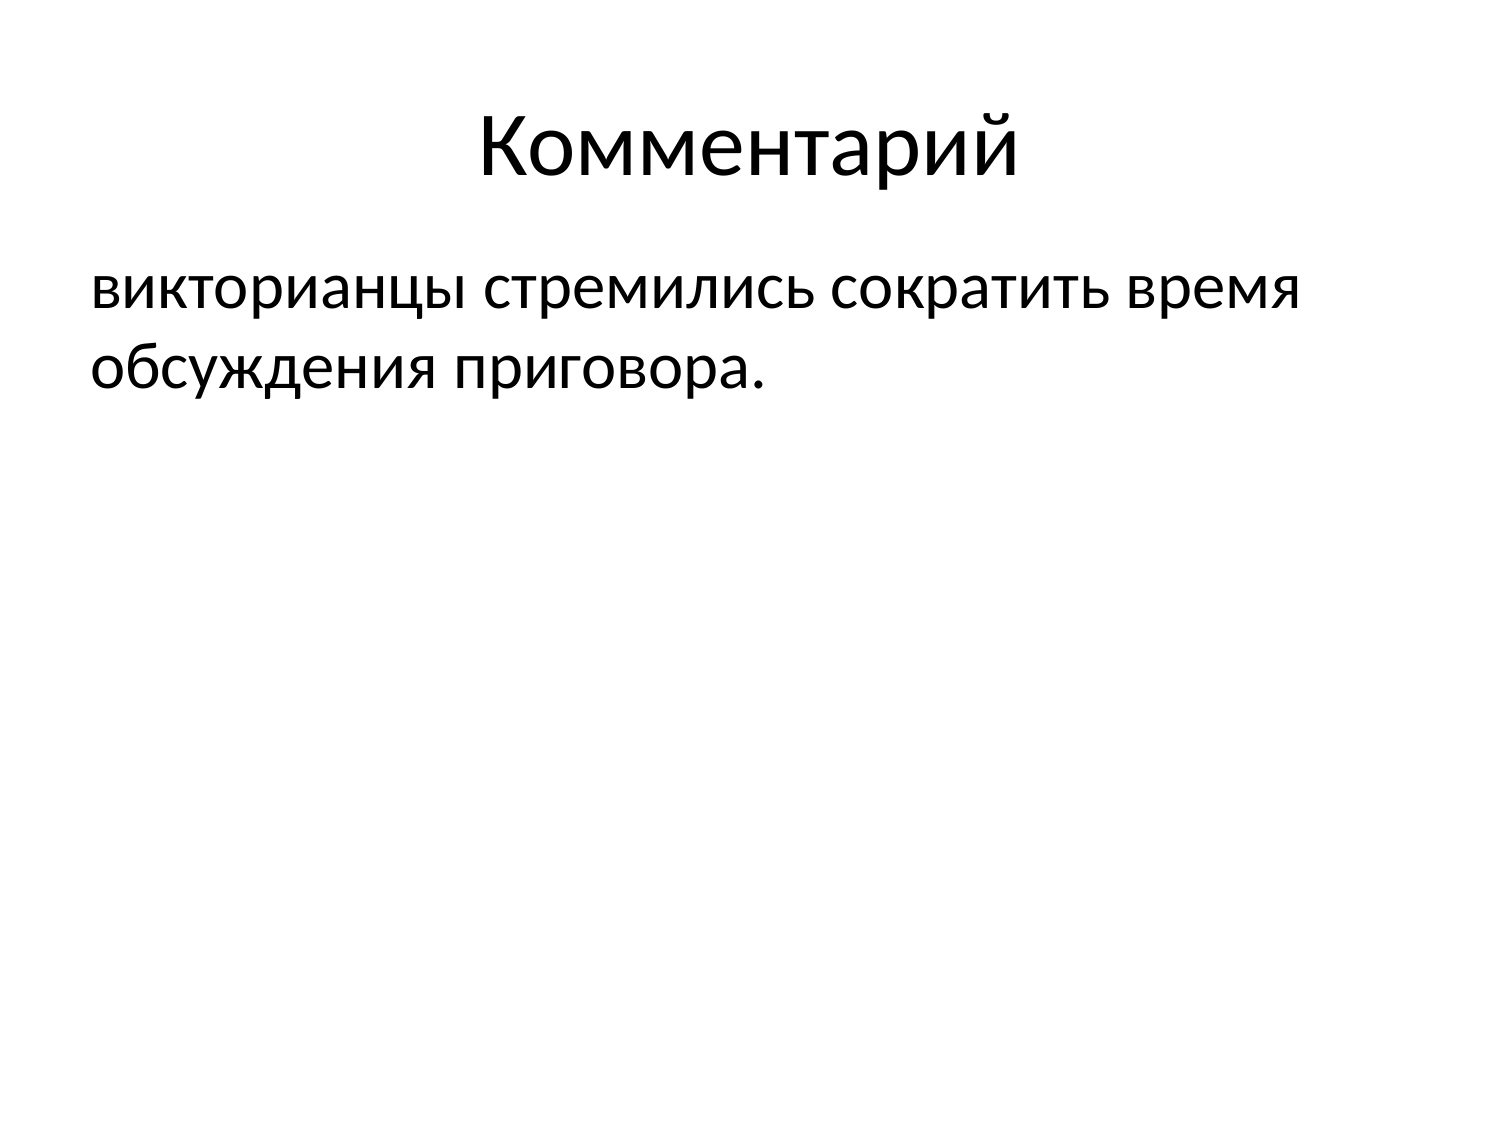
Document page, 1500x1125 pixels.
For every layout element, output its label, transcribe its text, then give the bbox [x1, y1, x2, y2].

list викторианцы стремились сократить время обсуждения приговора. [75, 234, 1425, 1024]
title Комментарий [75, 45, 1425, 233]
